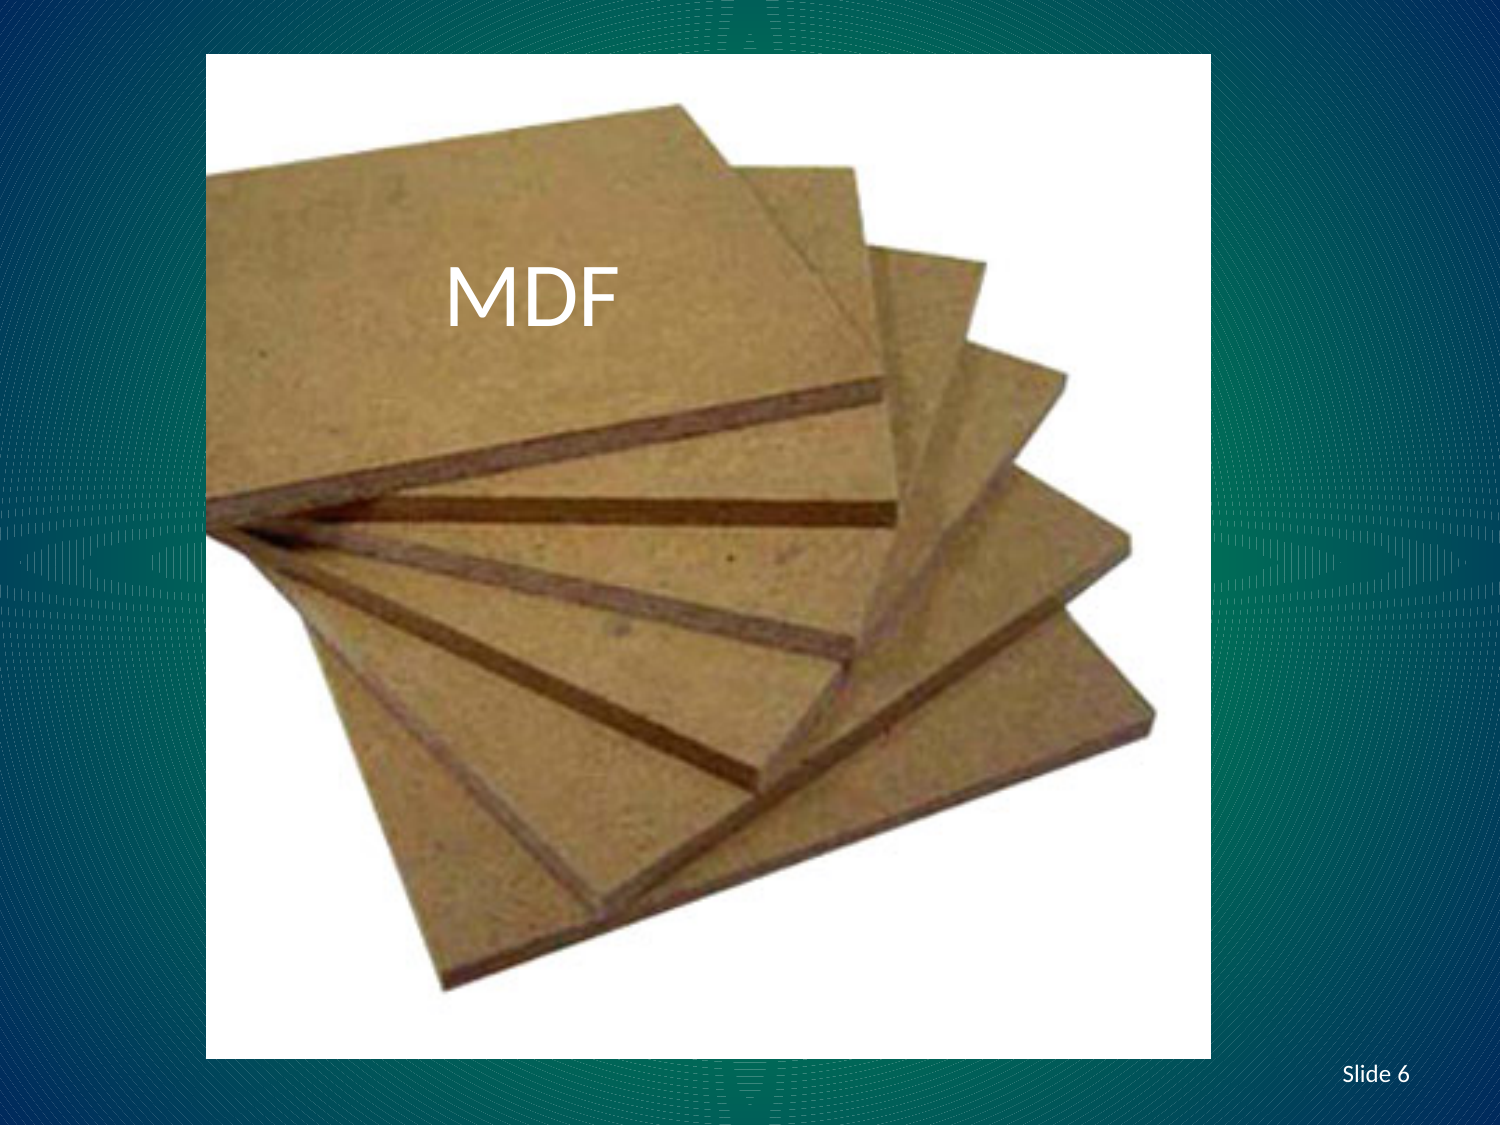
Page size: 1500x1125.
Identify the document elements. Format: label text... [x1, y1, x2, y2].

title MDF [194, 196, 201, 384]
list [206, 54, 1211, 1059]
slide_number Slide 6 [1074, 1042, 1425, 1103]
